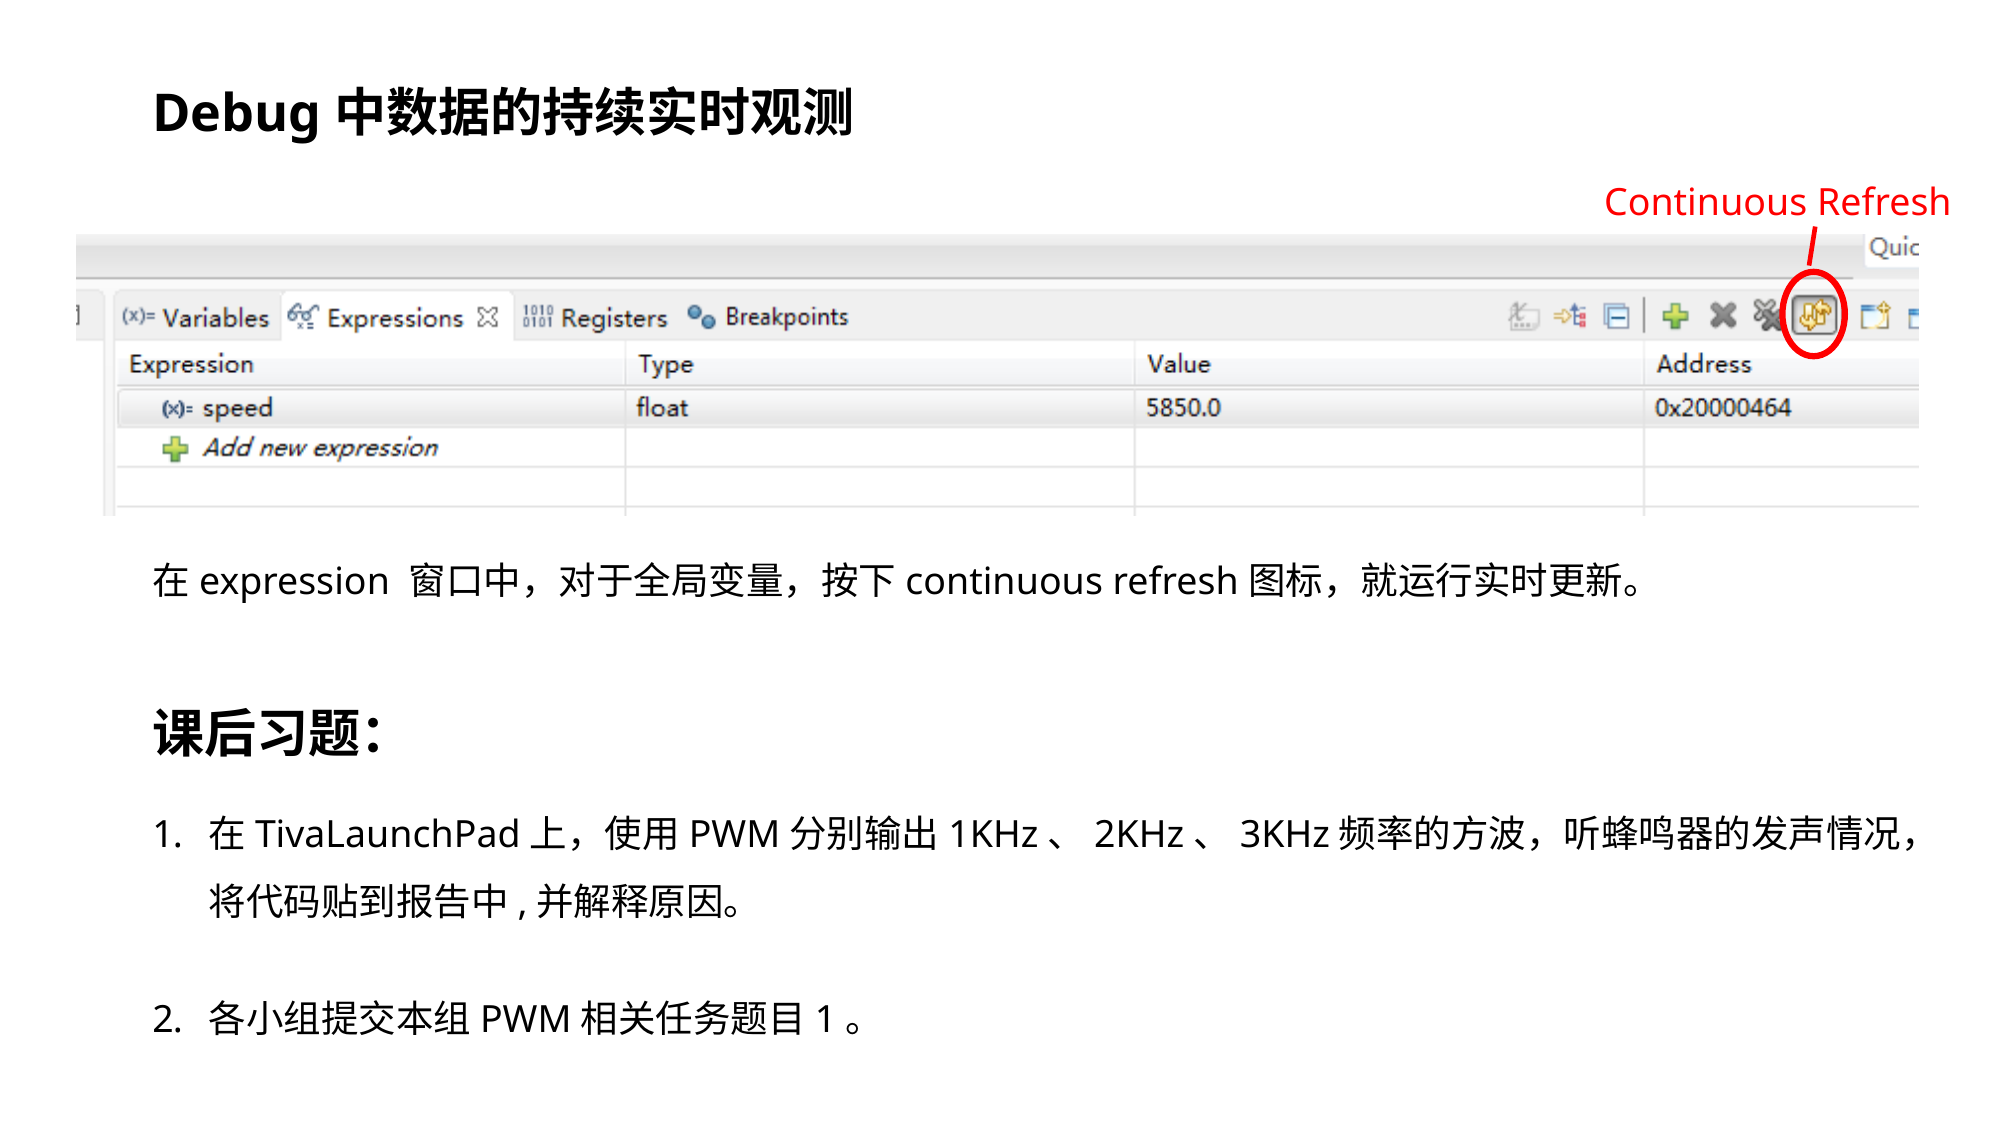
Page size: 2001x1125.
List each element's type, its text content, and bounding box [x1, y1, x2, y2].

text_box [76, 170, 1971, 516]
text_box 在expression 窗口中，对于全局变量，按下continuous refresh图标，就运行实时更新。 [137, 549, 1676, 610]
text_box 课后习题： 在TivaLaunchPad上，使用PWM分别输出1KHz、2KHz、3KHz频率的方波，听蜂鸣器的发声情况，将代码贴到报告中,并解释原因。 各小组提交本组PWM相关任务题目1。 [137, 692, 1954, 1048]
title Debug中数据的持续实时观测 [137, 59, 1824, 170]
